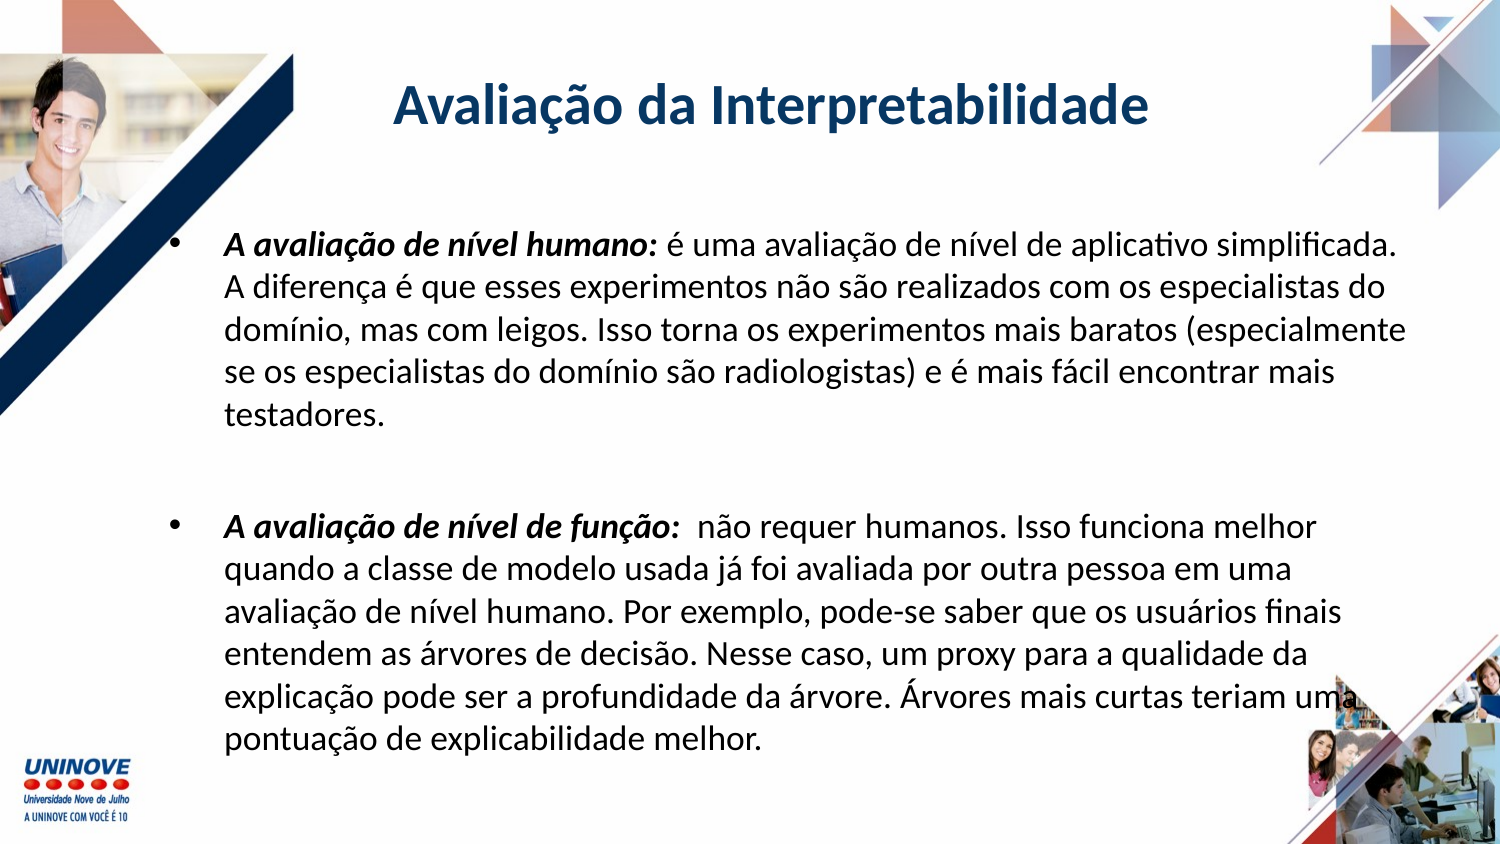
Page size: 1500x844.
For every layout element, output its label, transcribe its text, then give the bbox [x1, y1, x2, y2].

title Avaliação da Interpretabilidade [309, 31, 1246, 172]
list A avaliação de nível humano: é uma avaliação de nível de aplicativo simplificada. A diferença é que esses experimentos não são realizados com os especialistas do domínio, mas com leigos. Isso torna os experimentos mais baratos (especialmente se os especialistas do domínio são radiologistas) e é mais fácil encontrar mais testadores. A avaliação de nível de função: não requer humanos. Isso funciona melhor quando a classe de modelo usada já foi avaliada por outra pessoa em uma avaliação de nível humano. Por exemplo, pode-se saber que os usuários finais entendem as árvores de decisão. Nesse caso, um proxy para a qualidade da explicação pode ser a profundidade da árvore. Árvores mais curtas teriam uma pontuação de explicabilidade melhor. [59, 213, 1441, 705]
picture [0, 0, 1500, 844]
